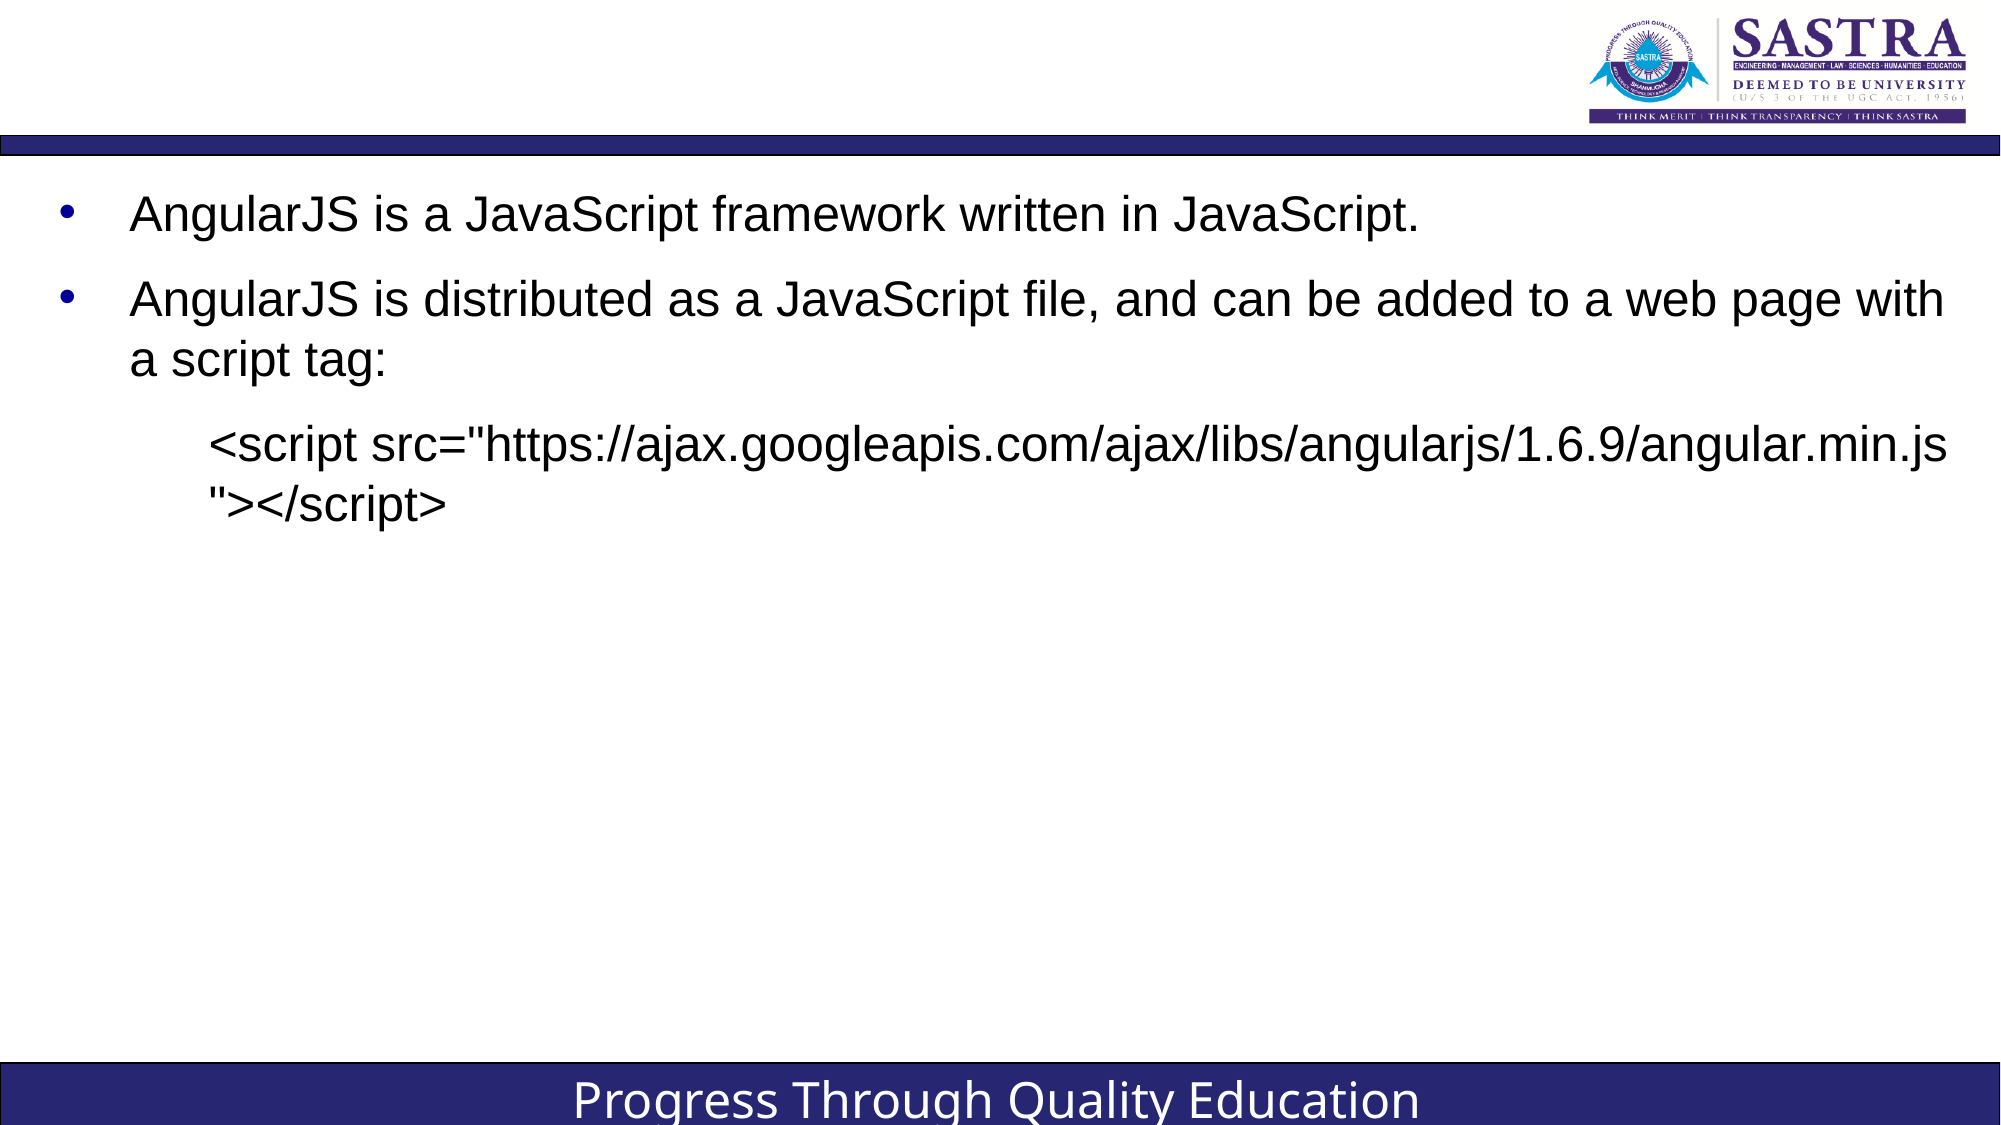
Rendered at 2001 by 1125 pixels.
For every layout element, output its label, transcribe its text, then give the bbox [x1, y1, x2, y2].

picture [1566, 10, 1989, 130]
list AngularJS is a JavaScript framework written in JavaScript. AngularJS is distributed as a JavaScript file, and can be added to a web page with a script tag: <script src="https://ajax.googleapis.com/ajax/libs/angularjs/1.6.9/angular.min.js "></script> [37, 172, 1969, 1047]
